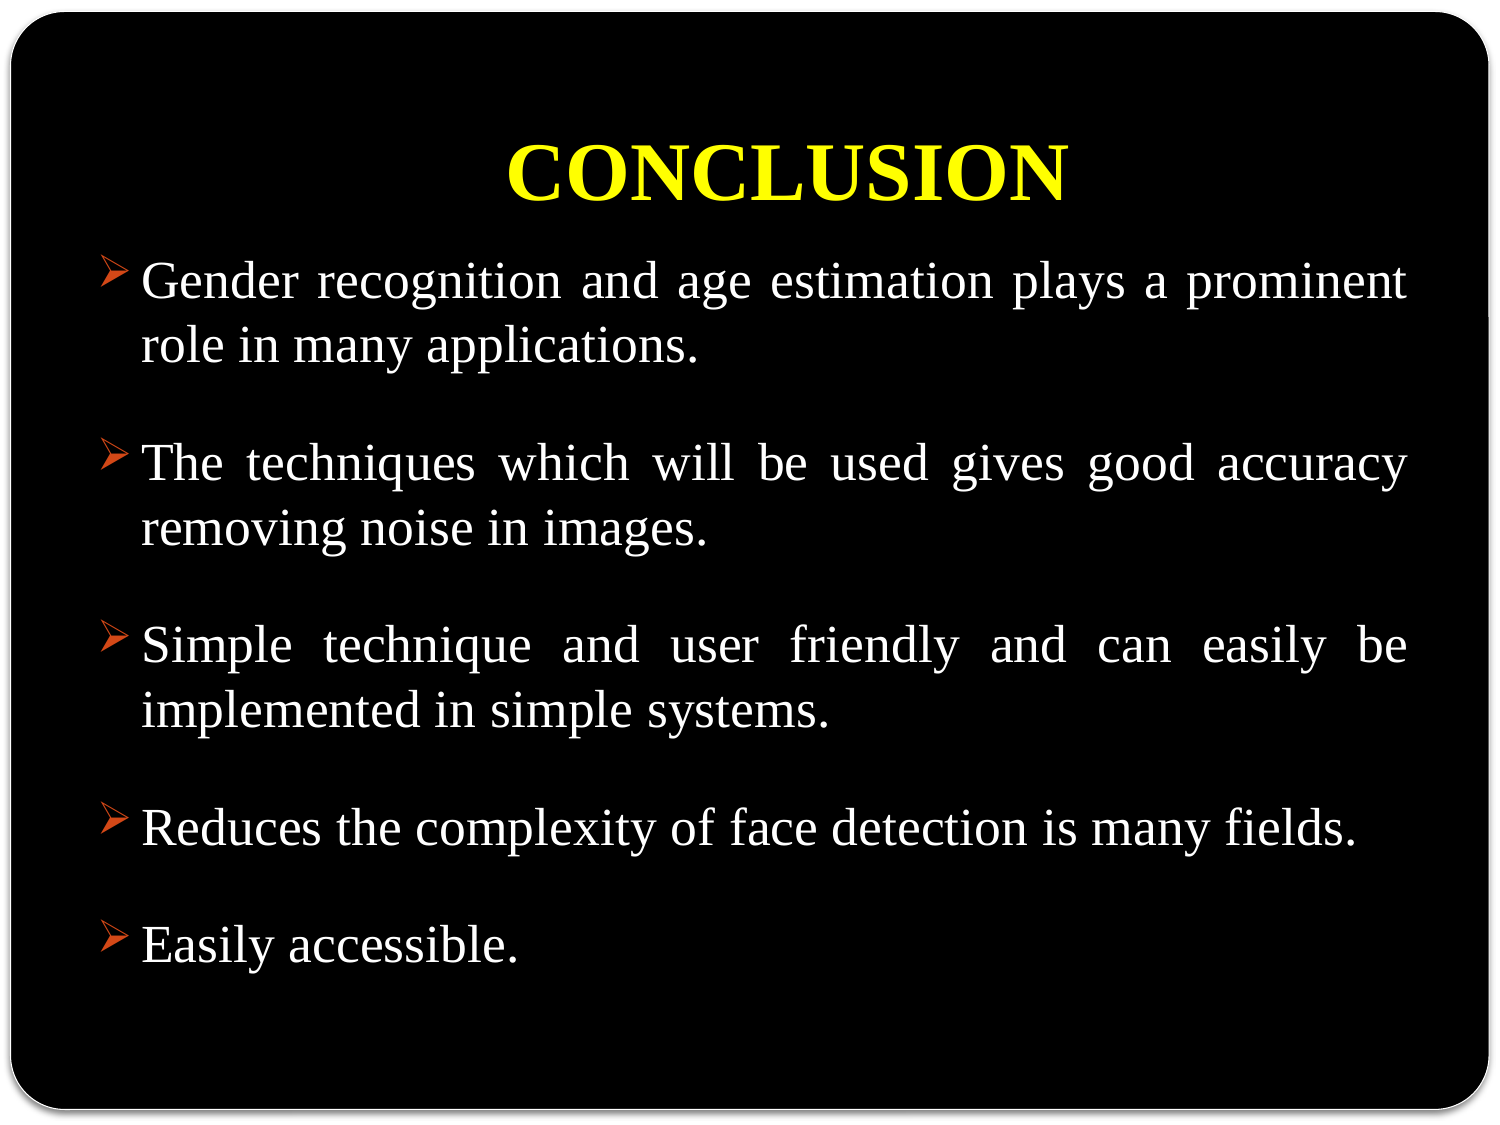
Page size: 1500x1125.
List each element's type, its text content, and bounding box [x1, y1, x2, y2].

title CONCLUSION [150, 45, 1425, 233]
list Gender recognition and age estimation plays a prominent role in many applications. The techniques which will be used gives good accuracy removing noise in images. Simple technique and user friendly and can easily be implemented in simple systems. Reduces the complexity of face detection is many fields. Easily accessible. [82, 237, 1425, 988]
